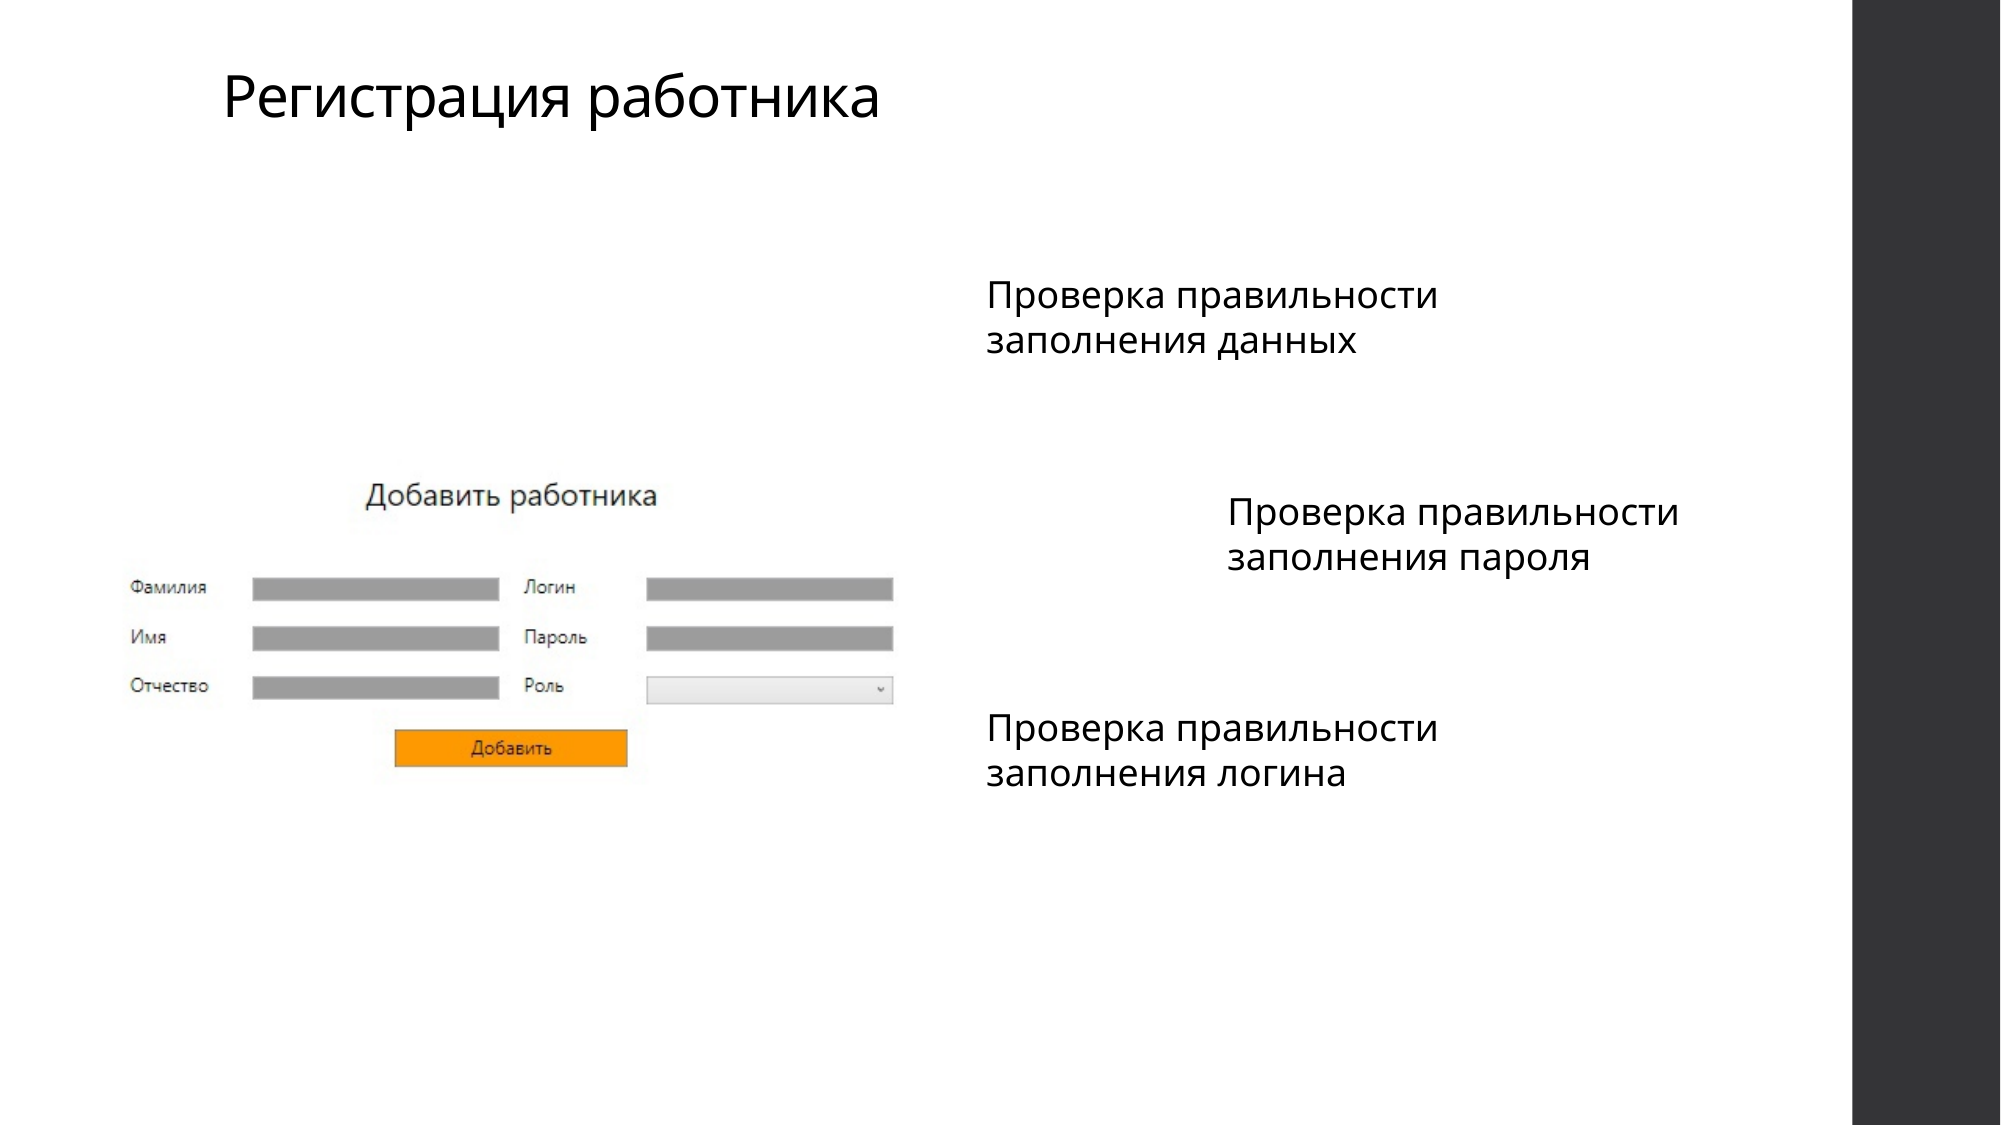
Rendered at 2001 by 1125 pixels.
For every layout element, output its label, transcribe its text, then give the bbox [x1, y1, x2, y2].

title Регистрация работника [206, 60, 1797, 278]
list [23, 459, 1001, 1002]
text_box Проверка правильности заполнения логина [1007, 696, 1464, 802]
text_box Проверка правильности заполнения данных [971, 263, 1464, 369]
text_box Проверка правильности заполнения пароля [1212, 480, 1705, 585]
